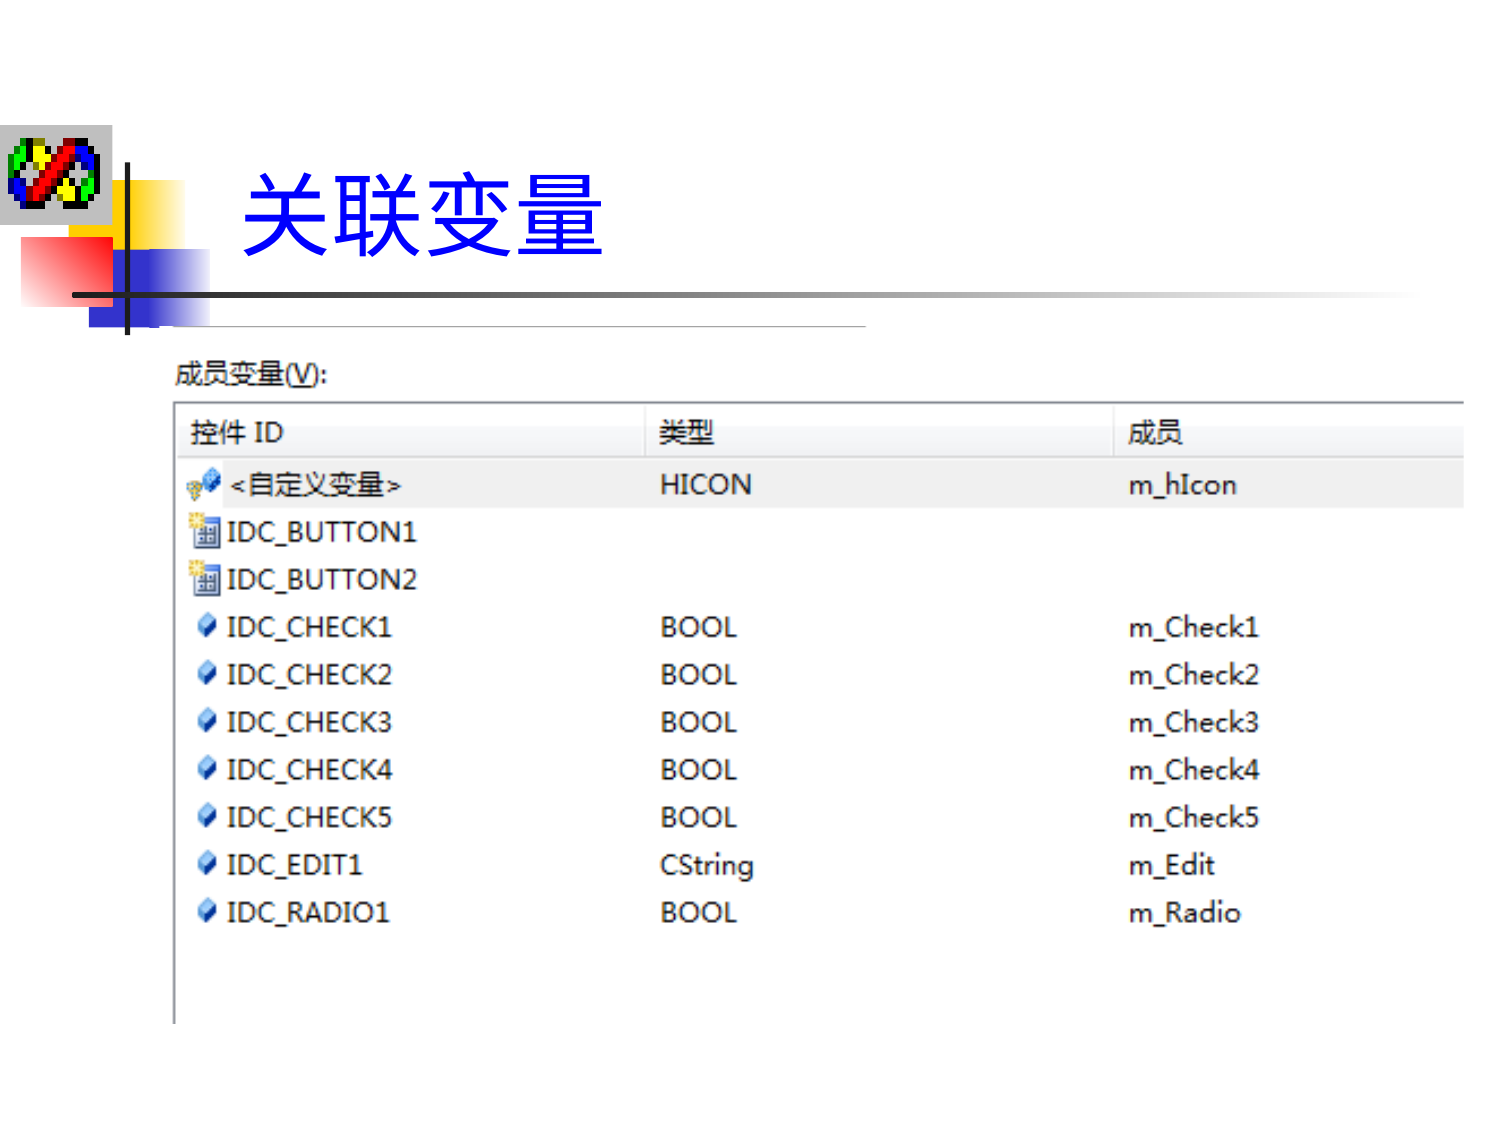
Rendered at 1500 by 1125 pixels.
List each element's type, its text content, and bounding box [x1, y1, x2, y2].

picture [0, 125, 113, 225]
picture [159, 326, 1464, 1024]
text_box 关联变量 [225, 150, 1463, 275]
